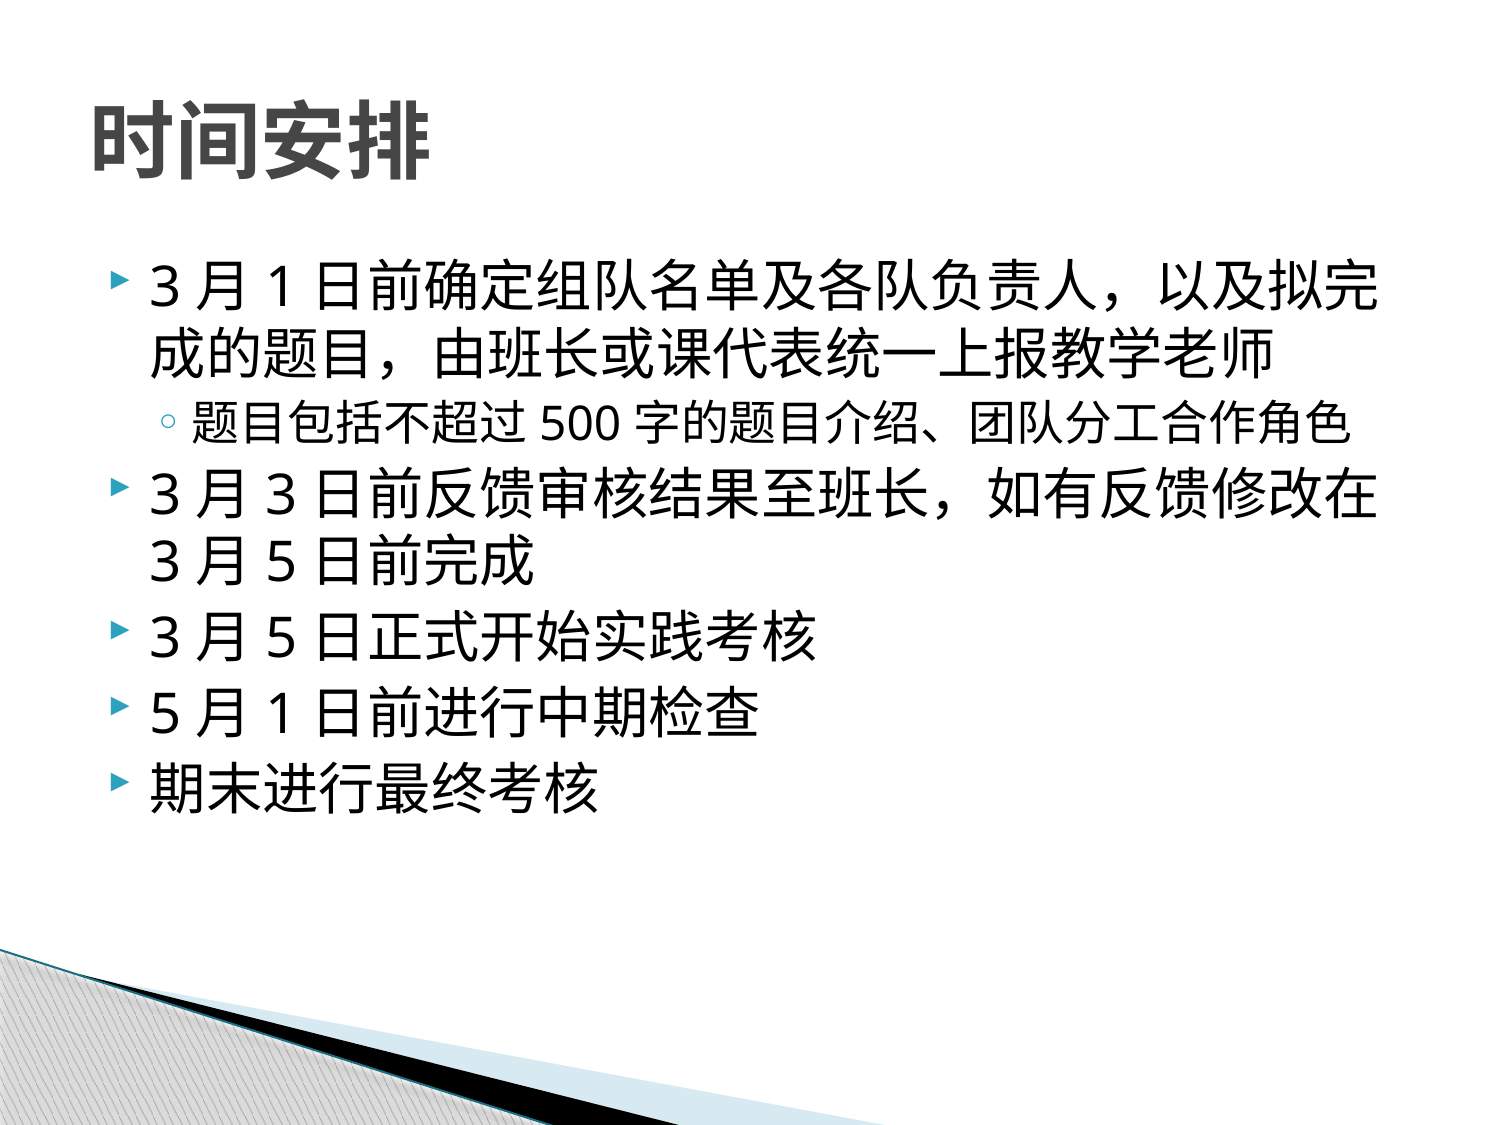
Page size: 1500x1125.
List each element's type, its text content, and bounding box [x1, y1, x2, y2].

title 时间安排 [75, 45, 1425, 233]
list 3月1日前确定组队名单及各队负责人，以及拟完成的题目，由班长或课代表统一上报教学老师 题目包括不超过500字的题目介绍、团队分工合作角色 3月3日前反馈审核结果至班长，如有反馈修改在3月5日前完成 3月5日正式开始实践考核 5月1日前进行中期检查 期末进行最终考核 [75, 243, 1425, 986]
